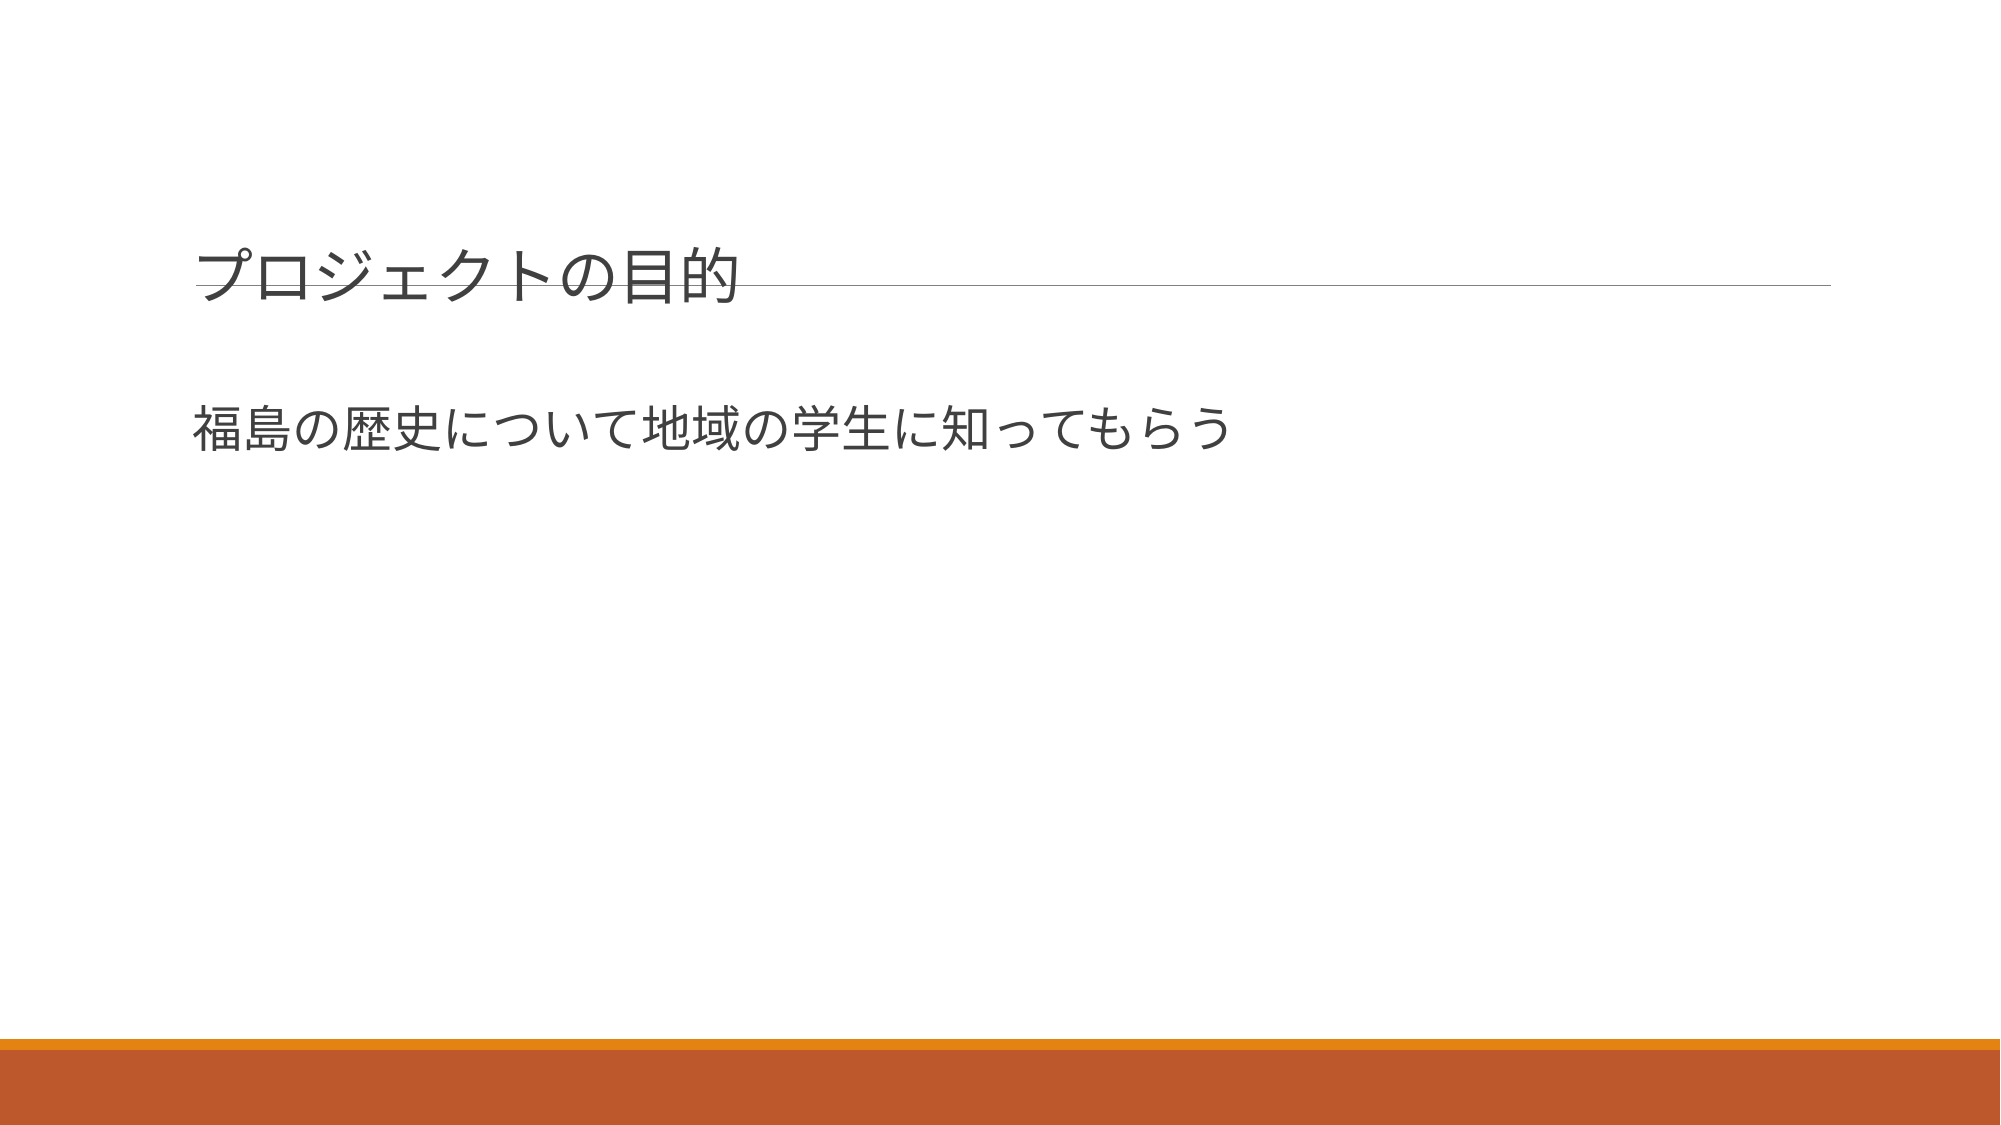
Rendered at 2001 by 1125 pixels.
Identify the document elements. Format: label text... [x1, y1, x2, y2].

list 福島の歴史について地域の学生に知ってもらう [192, 396, 1549, 974]
title プロジェクトの目的 [176, 240, 1902, 458]
